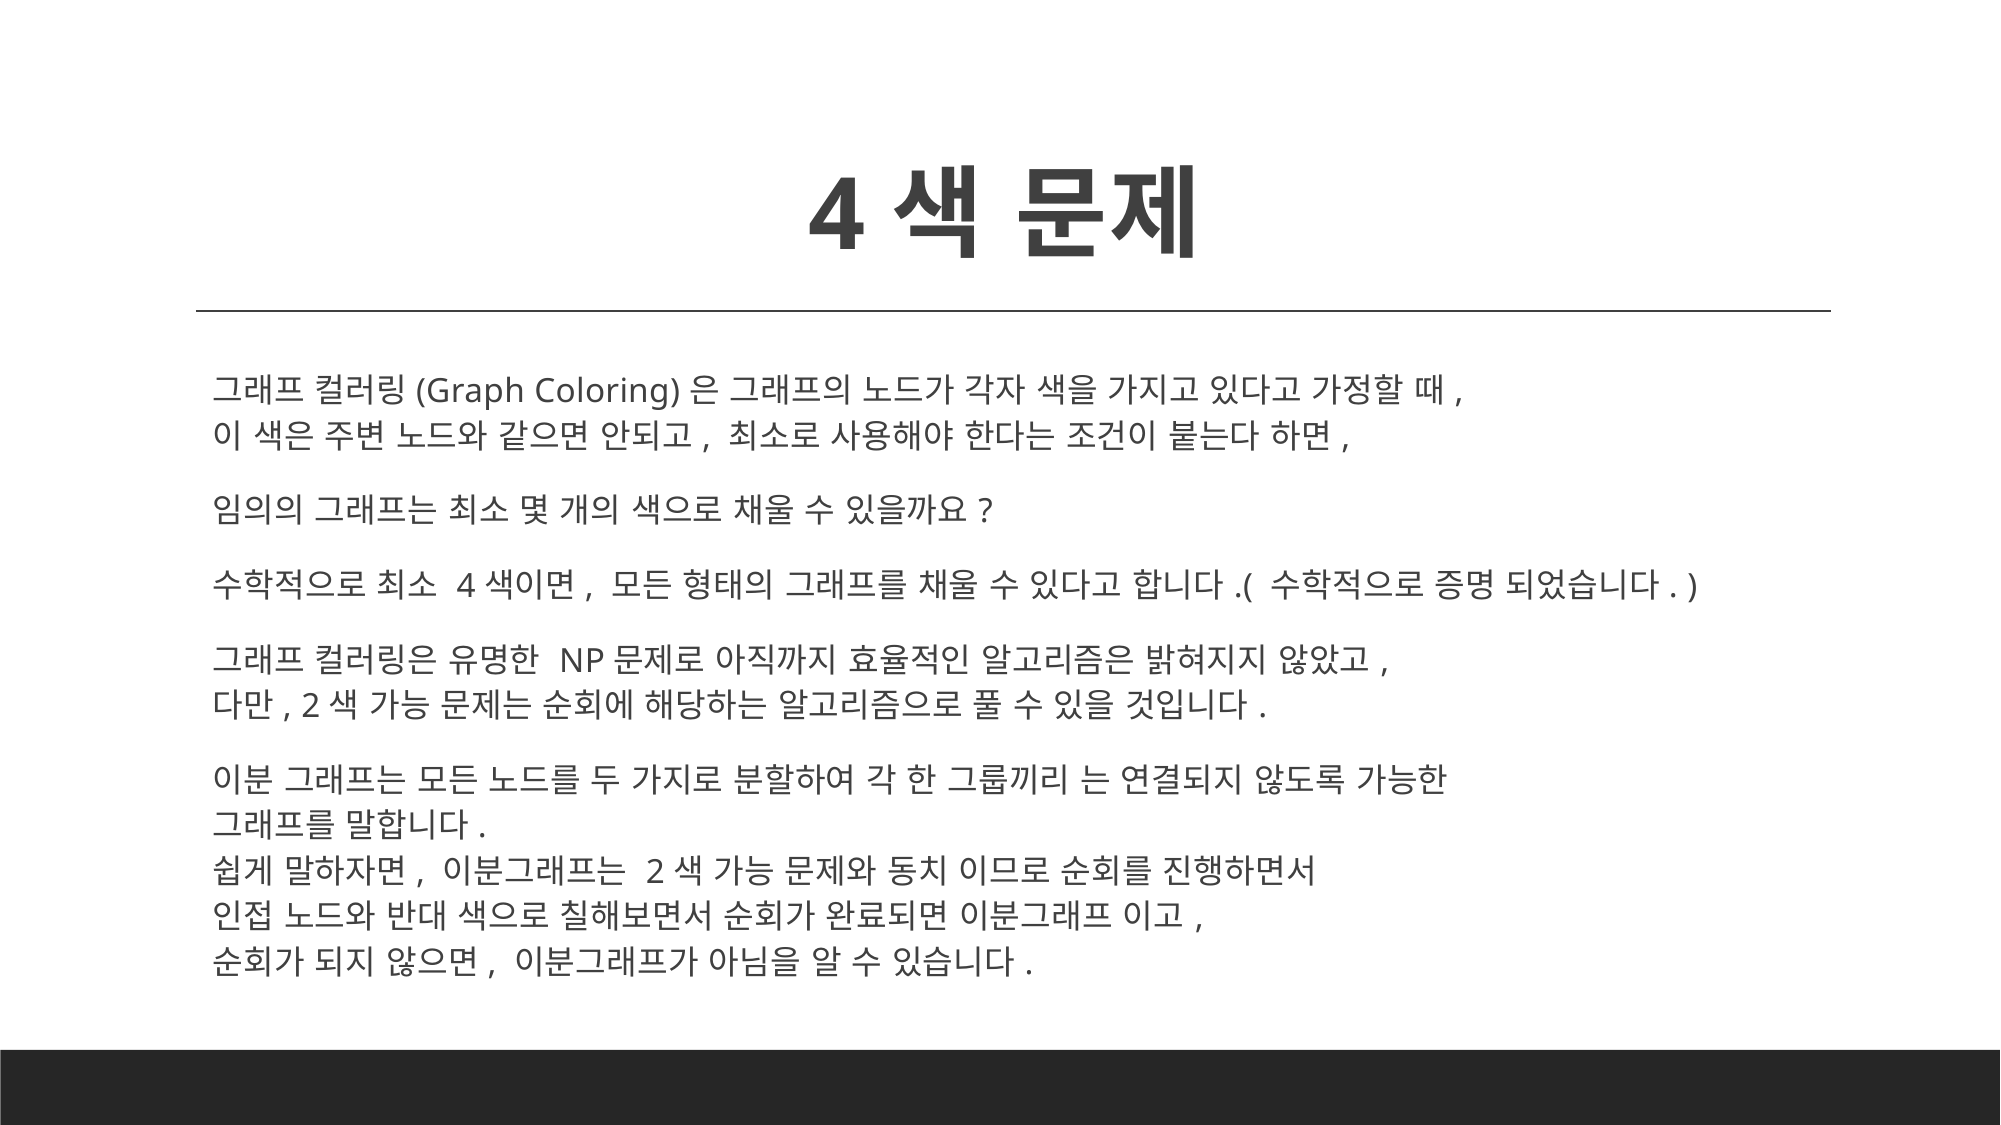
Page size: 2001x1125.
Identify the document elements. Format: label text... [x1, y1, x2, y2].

title 4색 문제 [180, 47, 1830, 285]
list 그래프 컬러링(Graph Coloring)은 그래프의 노드가 각자 색을 가지고 있다고 가정할 때, 이 색은 주변 노드와 같으면 안되고, 최소로 사용해야 한다는 조건이 붙는다 하면, 임의의 그래프는 최소 몇 개의 색으로 채울 수 있을까요? 수학적으로 최소 4색이면, 모든 형태의 그래프를 채울 수 있다고 합니다.( 수학적으로 증명 되었습니다. ) 그래프 컬러링은 유명한 NP문제로 아직까지 효율적인 알고리즘은 밝혀지지 않았고, 다만, 2색 가능 문제는 순회에 해당하는 알고리즘으로 풀 수 있을 것입니다. 이분 그래프는 모든 노드를 두 가지로 분할하여 각 한 그룹끼리 는 연결되지 않도록 가능한 그래프를 말합니다. 쉽게 말하자면, 이분그래프는 2색 가능 문제와 동치 이므로 순회를 진행하면서 인접 노드와 반대 색으로 칠해보면서 순회가 완료되면 이분그래프 이고, 순회가 되지 않으면, 이분그래프가 아님을 알 수 있습니다. [180, 345, 1830, 1009]
